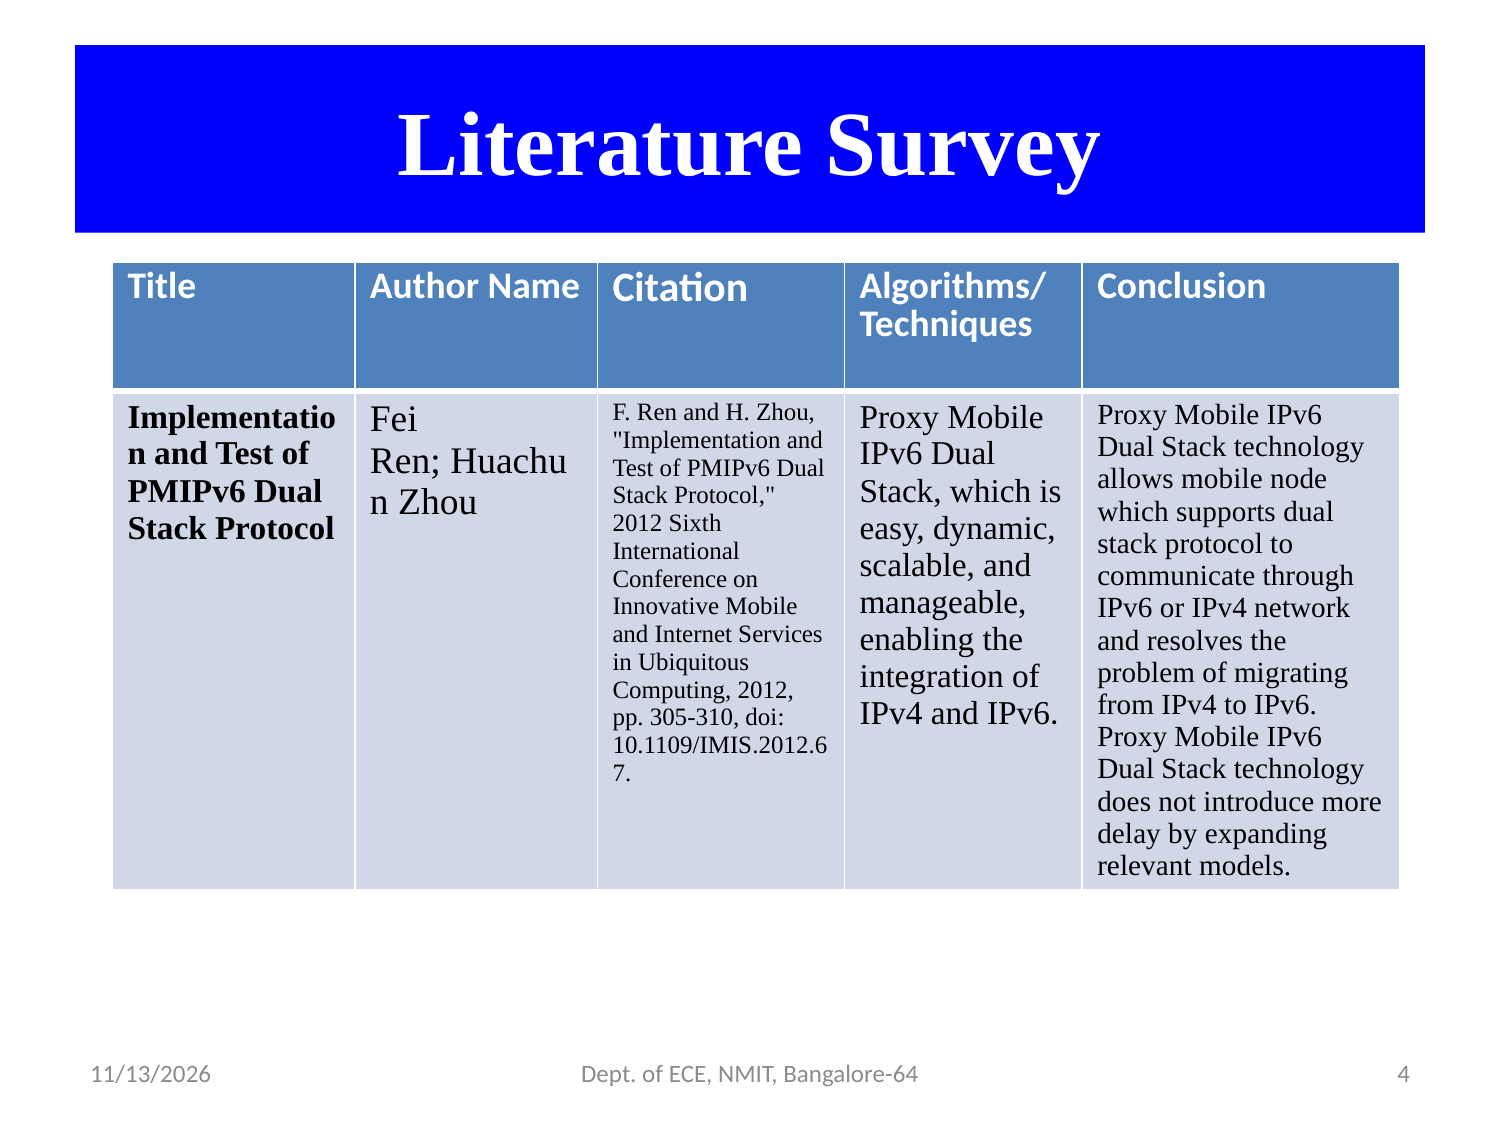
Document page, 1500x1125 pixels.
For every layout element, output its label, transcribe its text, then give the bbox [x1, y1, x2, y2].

slide_number 22-Sep-21 [75, 1042, 425, 1103]
footer Dept. of ECE, NMIT, Bangalore-64 [512, 1042, 988, 1103]
table_cell Fei Ren; Huachun Zhou [356, 394, 597, 889]
table_header Citation [598, 263, 844, 388]
table_header Algorithms/Techniques [845, 263, 1081, 388]
table_cell Proxy Mobile IPv6 Dual Stack, which is easy, dynamic, scalable, and manageable, enabling the integration of IPv4 and IPv6. [845, 394, 1081, 889]
table_header Author Name [356, 263, 597, 388]
table_header Title [113, 263, 354, 388]
title Literature Survey [75, 45, 1425, 233]
slide_number 4 [1074, 1042, 1425, 1103]
table_header Conclusion [1083, 263, 1399, 388]
table_cell Proxy Mobile IPv6 Dual Stack technology allows mobile node which supports dual stack protocol to communicate through IPv6 or IPv4 network and resolves the problem of migrating from IPv4 to IPv6. Proxy Mobile IPv6 Dual Stack technology does not introduce more delay by expanding relevant models. [1083, 394, 1399, 889]
table_cell Implementation and Test of PMIPv6 Dual Stack Protocol [113, 394, 354, 889]
table_cell F. Ren and H. Zhou, "Implementation and Test of PMIPv6 Dual Stack Protocol," 2012 Sixth International Conference on Innovative Mobile and Internet Services in Ubiquitous Computing, 2012, pp. 305-310, doi: 10.1109/IMIS.2012.67. [598, 394, 844, 889]
